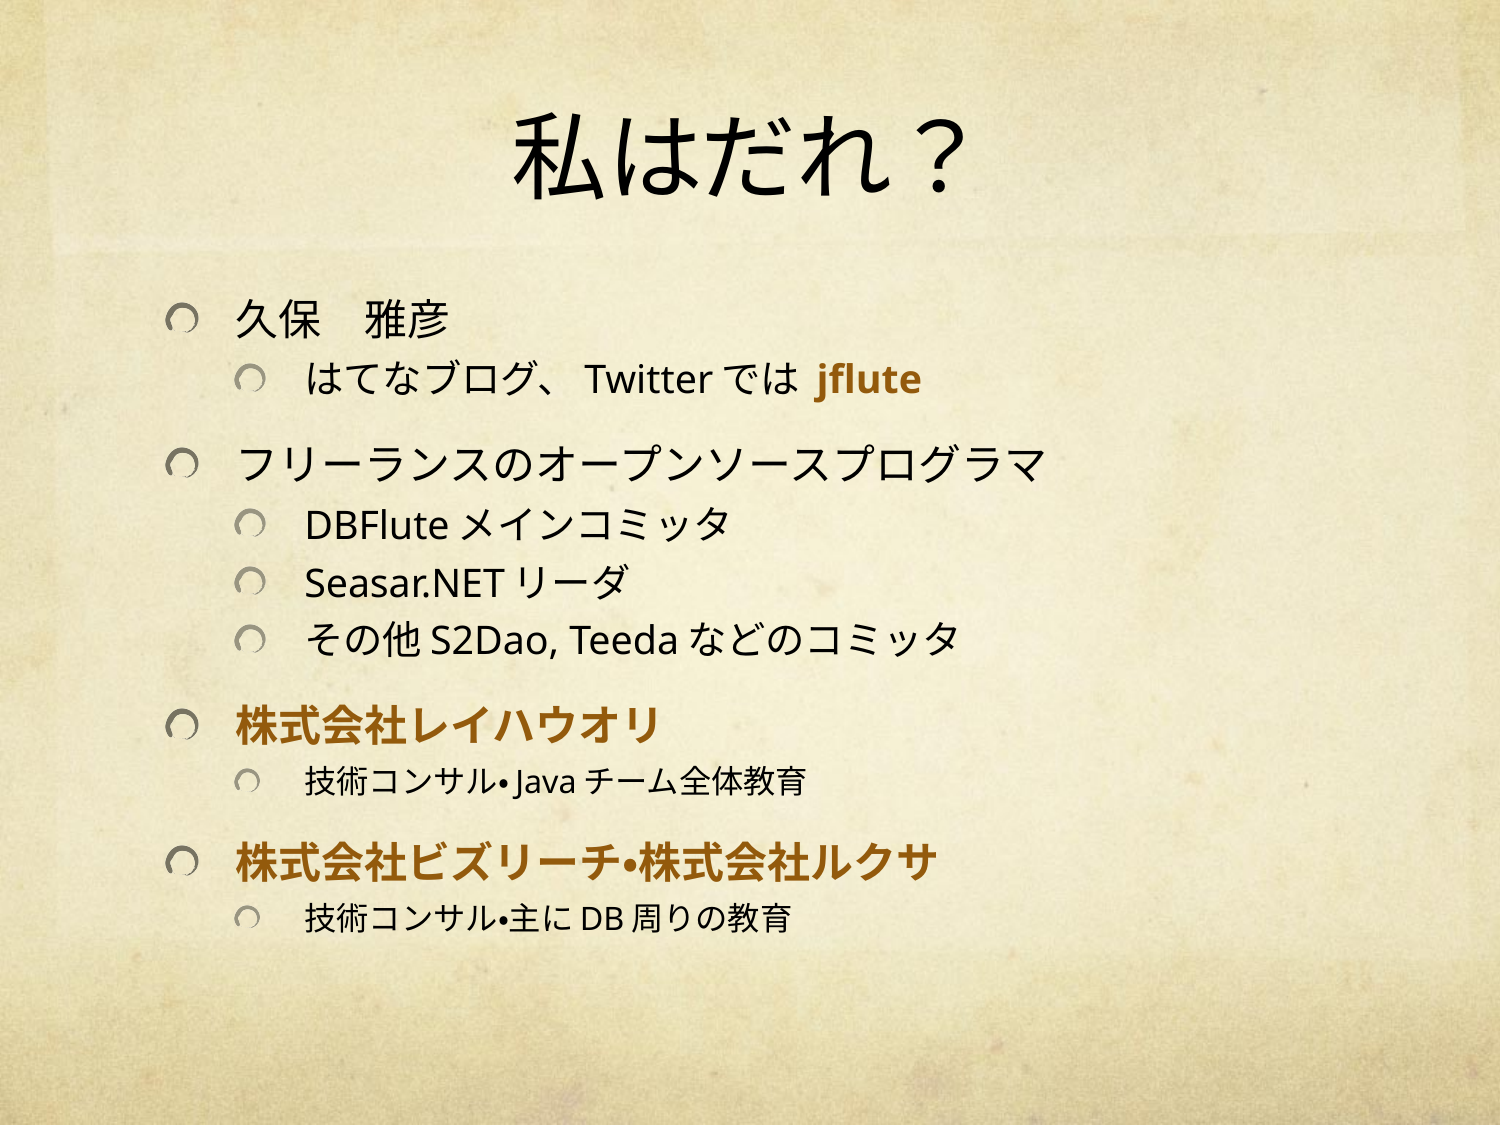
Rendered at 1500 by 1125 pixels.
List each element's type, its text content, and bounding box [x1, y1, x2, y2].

title 私はだれ？ [150, 82, 1350, 225]
picture [0, 0, 1500, 1125]
list 久保 雅彦 はてなブログ、Twitterでは jflute フリーランスのオープンソースプログラマ DBFluteメインコミッタ Seasar.NETリーダ その他S2Dao, Teedaなどのコミッタ 株式会社レイハウオリ 技術コンサル・Javaチーム全体教育 株式会社ビズリーチ・株式会社ルクサ 技術コンサル・主にDB周りの教育 [150, 284, 1350, 950]
